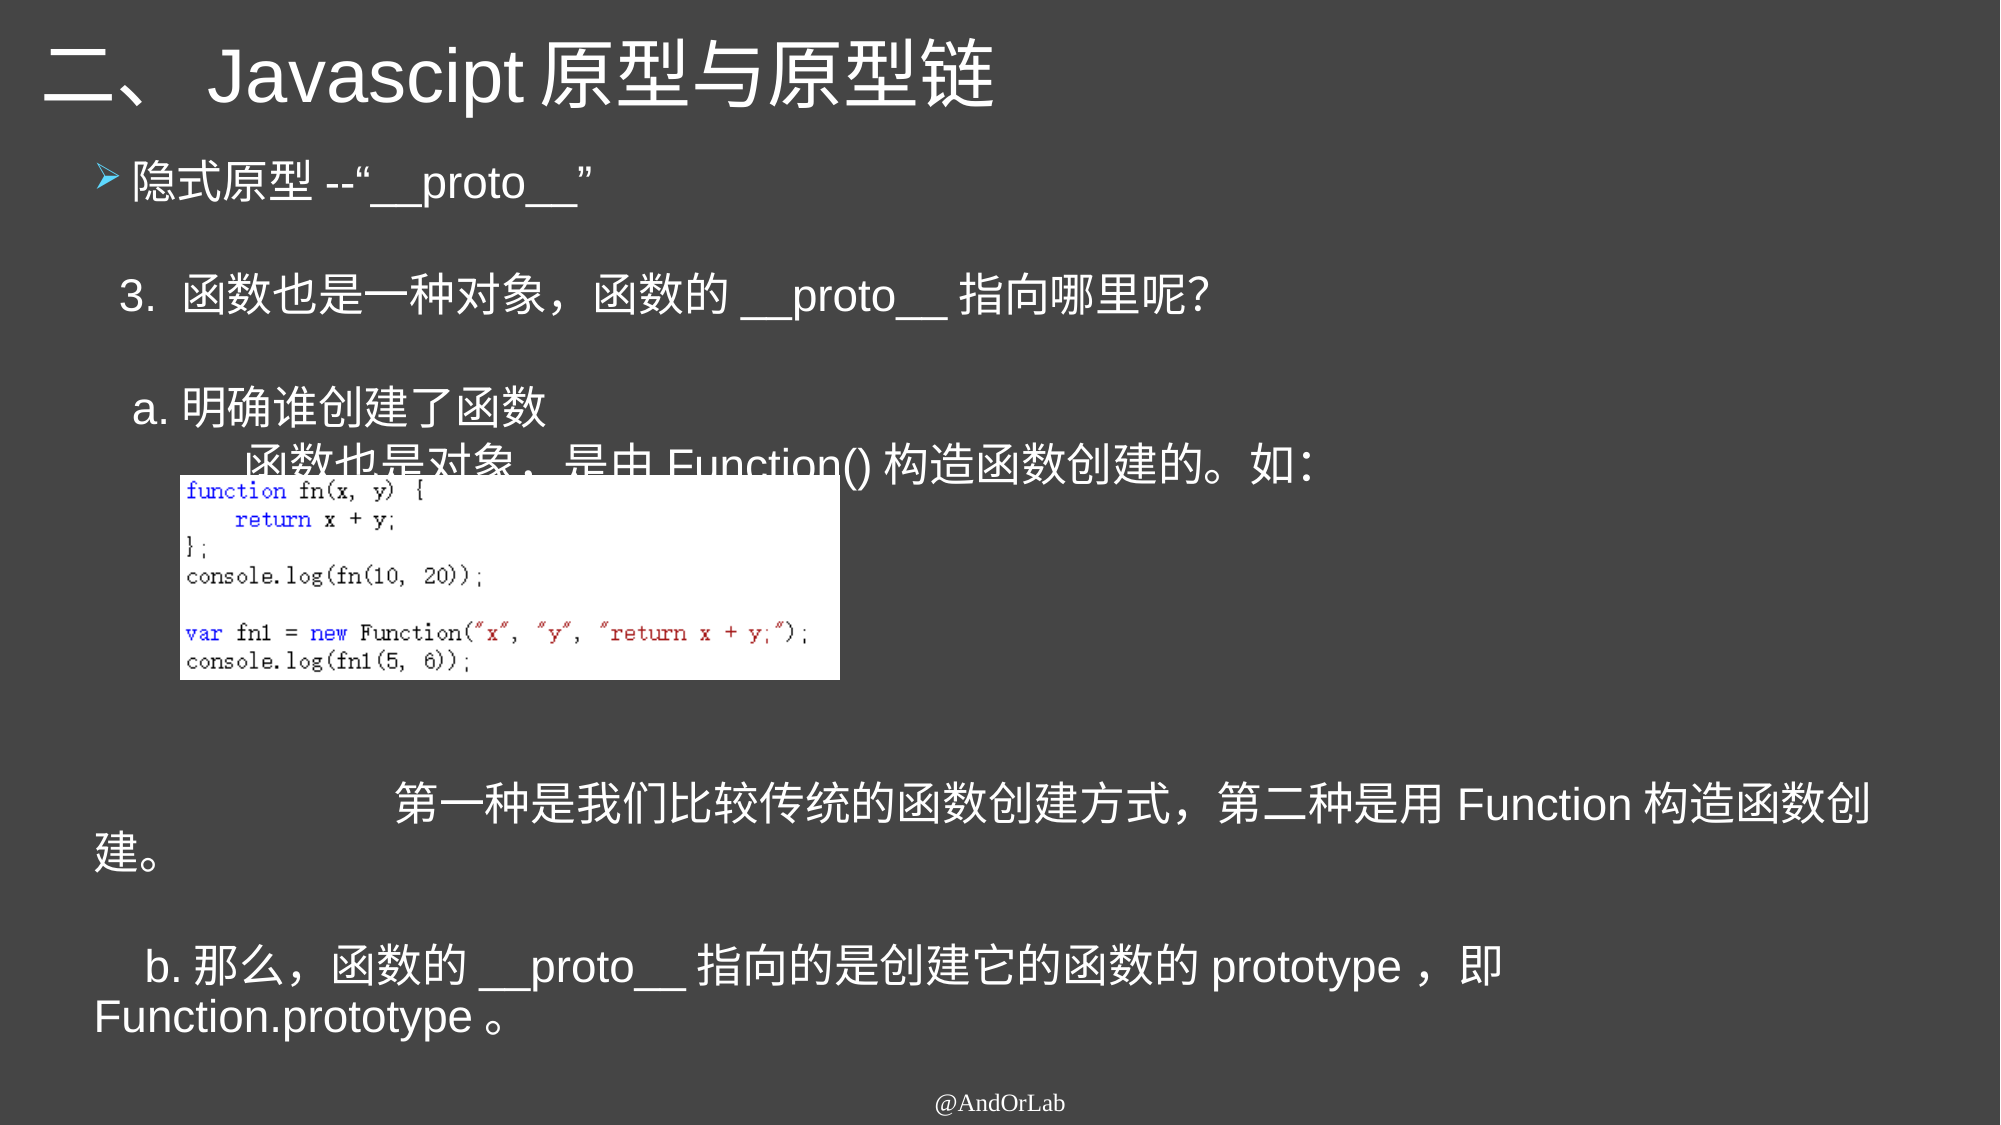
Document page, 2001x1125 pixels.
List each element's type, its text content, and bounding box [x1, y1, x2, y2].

title 二、Javascipt原型与原型链 [25, 28, 1751, 127]
footer @AndOrLab [662, 1079, 1338, 1124]
text_box 隐式原型--“__proto__” 3. 函数也是一种对象，函数的__proto__指向哪里呢？ a.明确谁创建了函数 函数也是对象，是由Function()构造函数创建的。如： 第一种是我们比较传统的函数创建方式，第二种是用Function构造函数创建。 b.那么，函数的__proto__指向的是创建它的函数的prototype，即Function.prototype。 [78, 151, 1922, 1055]
picture [180, 475, 840, 680]
